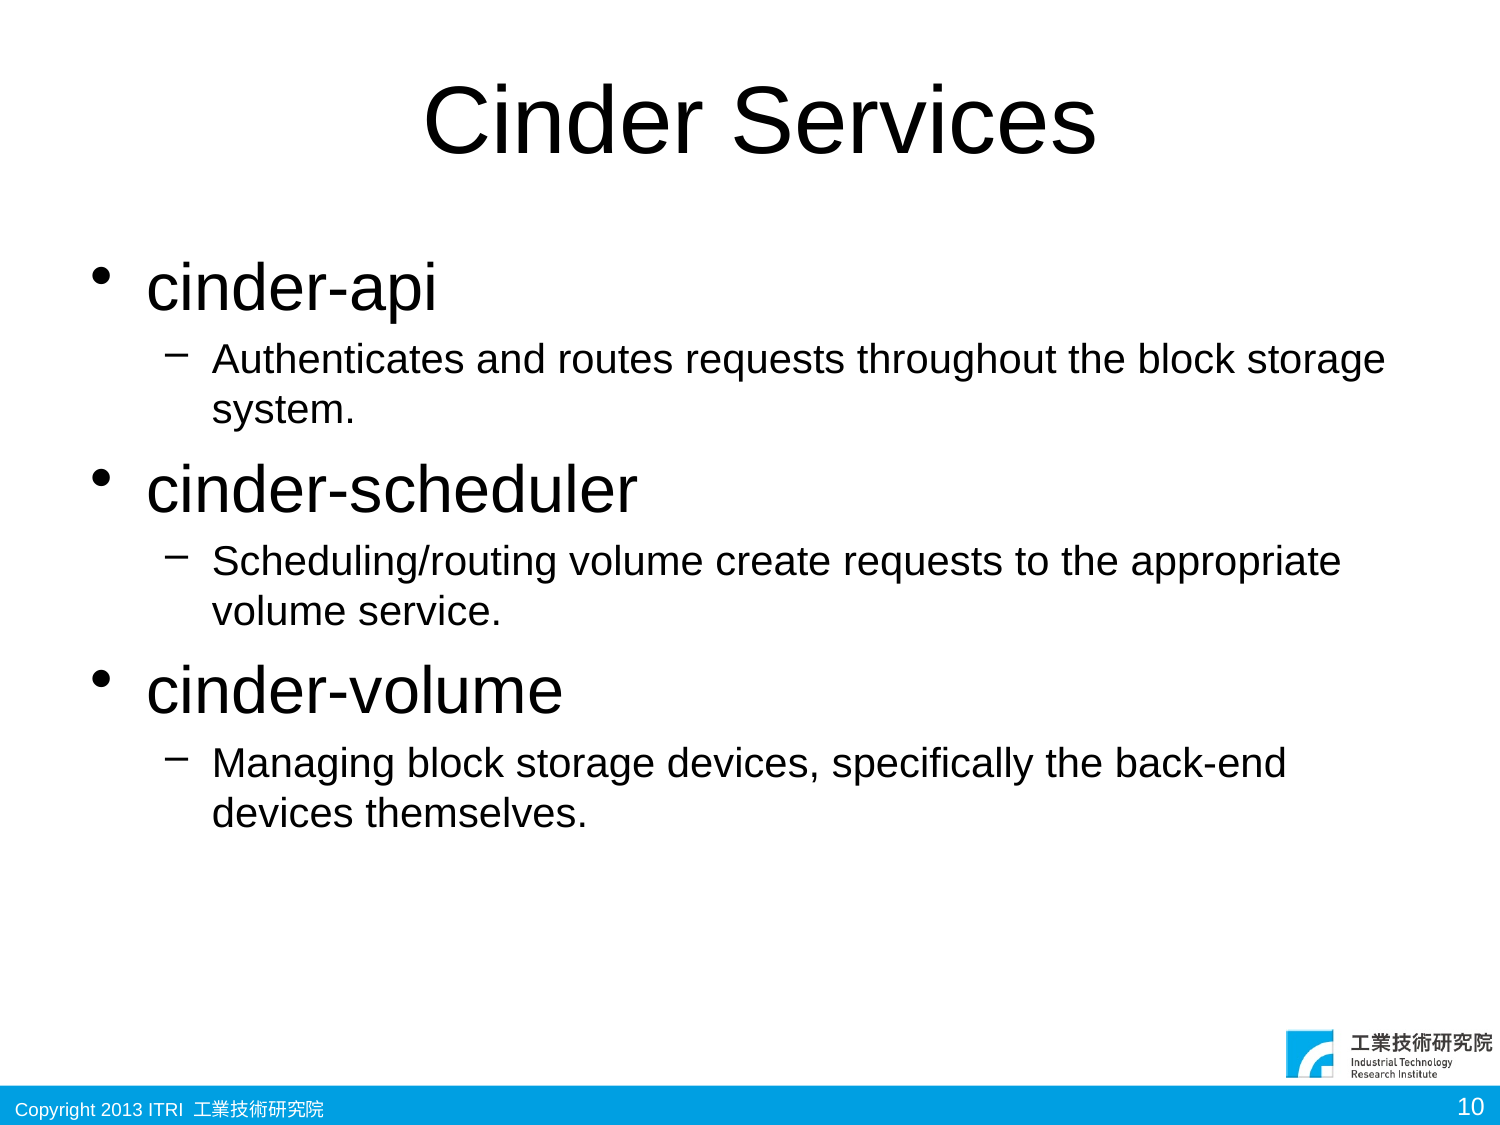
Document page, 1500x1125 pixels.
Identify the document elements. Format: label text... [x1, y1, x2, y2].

picture [1286, 1029, 1493, 1078]
list cinder-api Authenticates and routes requests throughout the block storage system. cinder-scheduler Scheduling/routing volume create requests to the appropriate volume service. cinder-volume Managing block storage devices, specifically the back-end devices themselves. [74, 235, 1448, 1017]
title Cinder Services [73, 32, 1448, 199]
slide_number 10 [1406, 1085, 1500, 1125]
